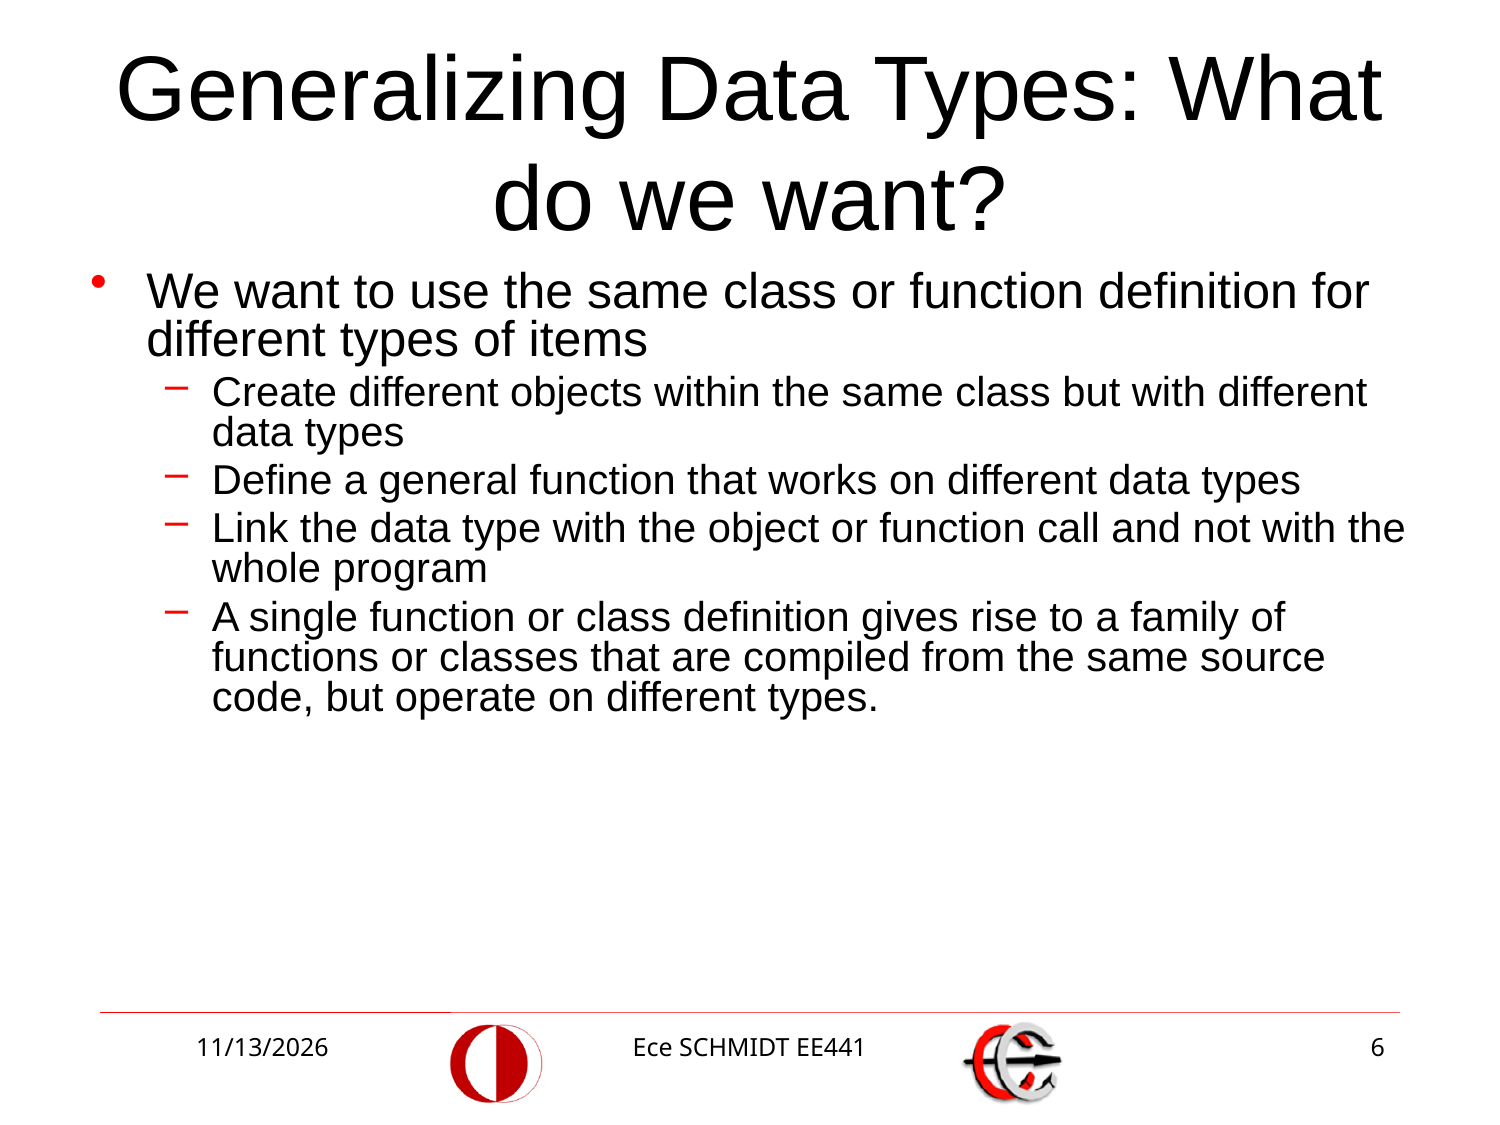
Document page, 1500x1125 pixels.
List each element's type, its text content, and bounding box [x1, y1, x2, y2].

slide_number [99, 1024, 425, 1103]
slide_number 6 [1074, 1024, 1400, 1103]
picture [448, 1023, 543, 1103]
title Generalizing Data Types: What do we want? [75, 45, 1425, 233]
list We want to use the same class or function definition for different types of items Create different objects within the same class but with different data types Define a general function that works on different data types Link the data type with the object or function call and not with the whole program A single function or class definition gives rise to a family of functions or classes that are compiled from the same source code, but operate on different types. [75, 262, 1425, 1005]
footer Ece SCHMIDT EE441 [512, 1024, 988, 1103]
picture [950, 1019, 1068, 1106]
